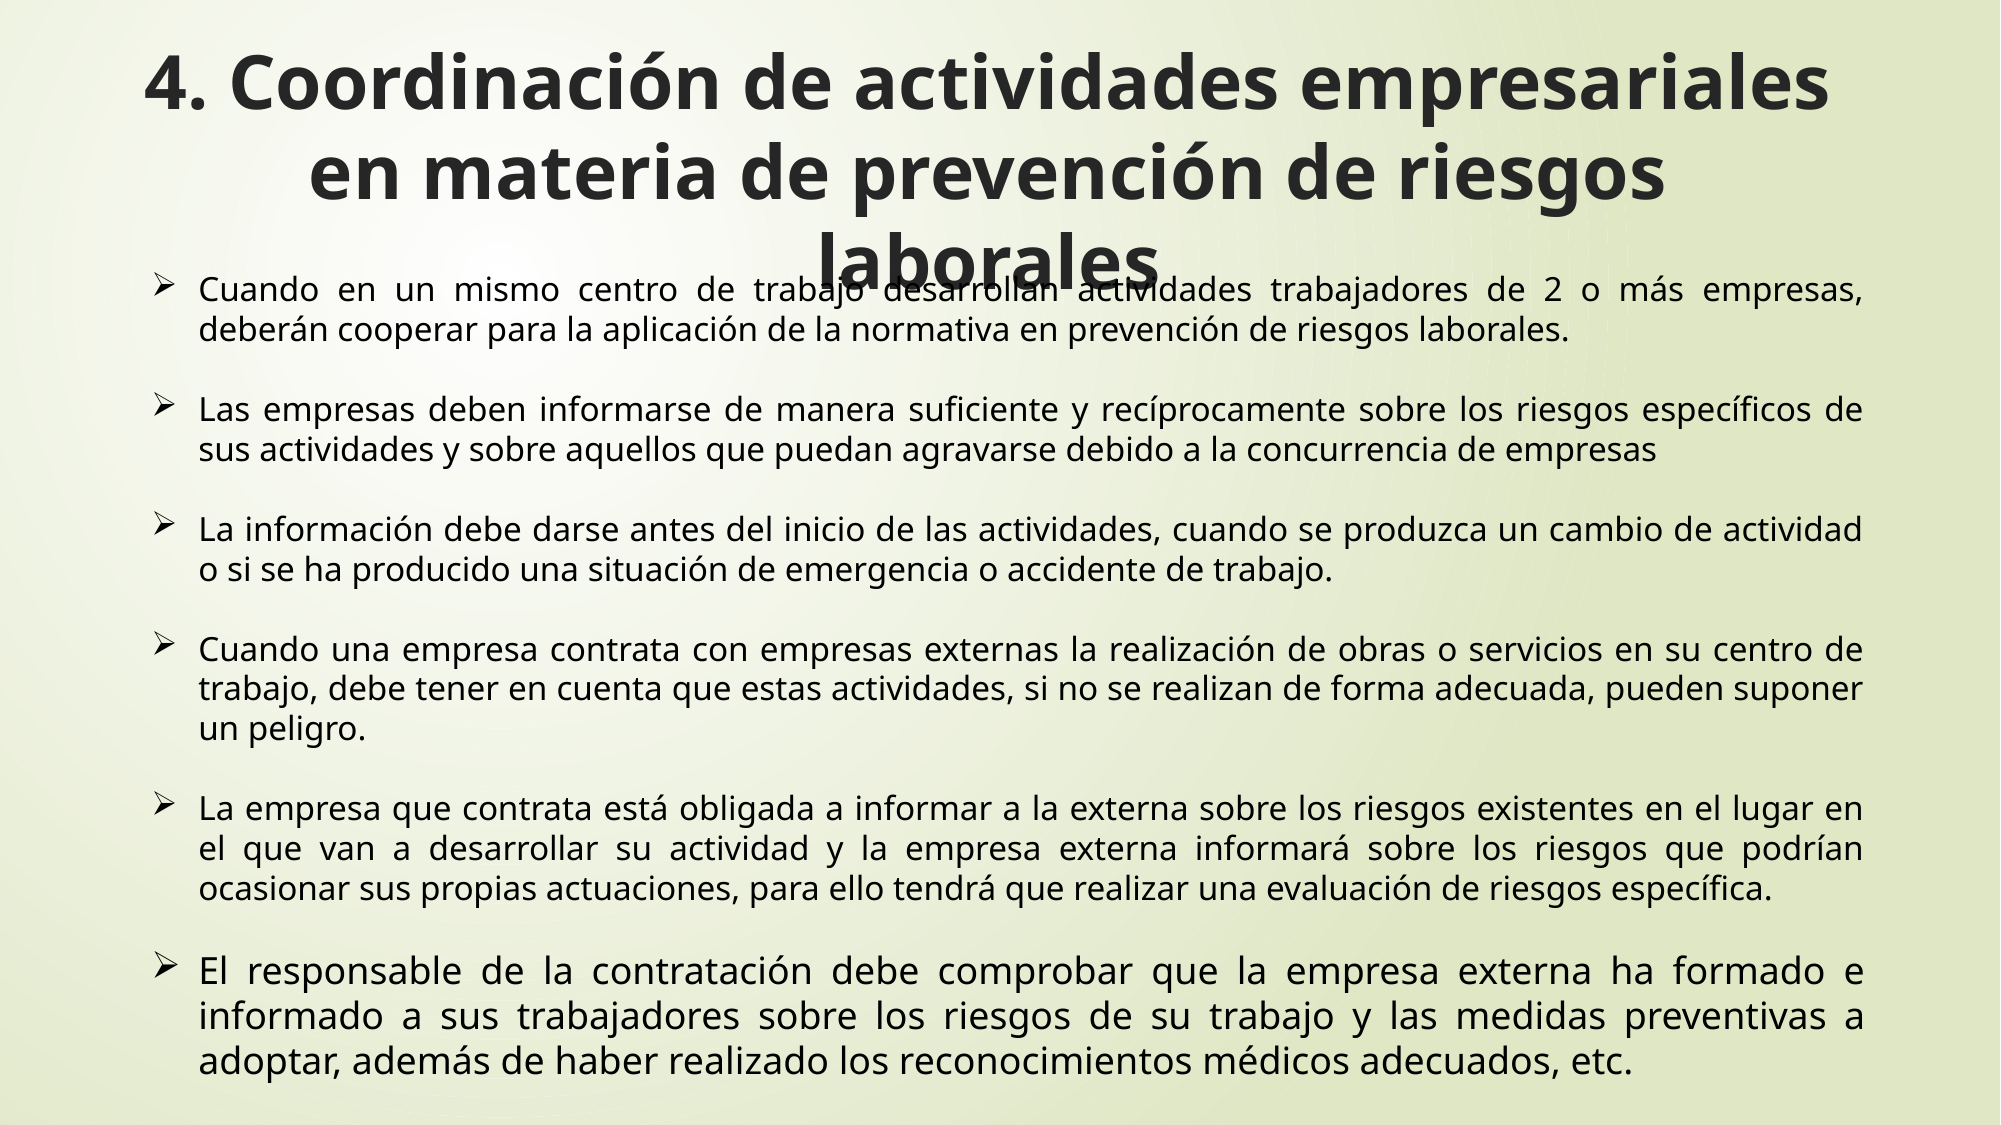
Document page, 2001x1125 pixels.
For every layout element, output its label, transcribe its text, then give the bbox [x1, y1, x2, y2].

text_box Cuando en un mismo centro de trabajo desarrollan actividades trabajadores de 2 o más empresas, deberán cooperar para la aplicación de la normativa en prevención de riesgos laborales. Las empresas deben informarse de manera suficiente y recíprocamente sobre los riesgos específicos de sus actividades y sobre aquellos que puedan agravarse debido a la concurrencia de empresas La información debe darse antes del inicio de las actividades, cuando se produzca un cambio de actividad o si se ha producido una situación de emergencia o accidente de trabajo. Cuando una empresa contrata con empresas externas la realización de obras o servicios en su centro de trabajo, debe tener en cuenta que estas actividades, si no se realizan de forma adecuada, pueden suponer un peligro. La empresa que contrata está obligada a informar a la externa sobre los riesgos existentes en el lugar en el que van a desarrollar su actividad y la empresa externa informará sobre los riesgos que podrían ocasionar sus propias actuaciones, para ello tendrá que realizar una evaluación de riesgos específica. El responsable de la contratación debe comprobar que la empresa externa ha formado e informado a sus trabajadores sobre los riesgos de su trabajo y las medidas preventivas a adoptar, además de haber realizado los reconocimientos médicos adecuados, etc. [136, 261, 1882, 1090]
title 4. Coordinación de actividades empresariales en materia de prevención de riesgos laborales [121, 27, 1856, 245]
